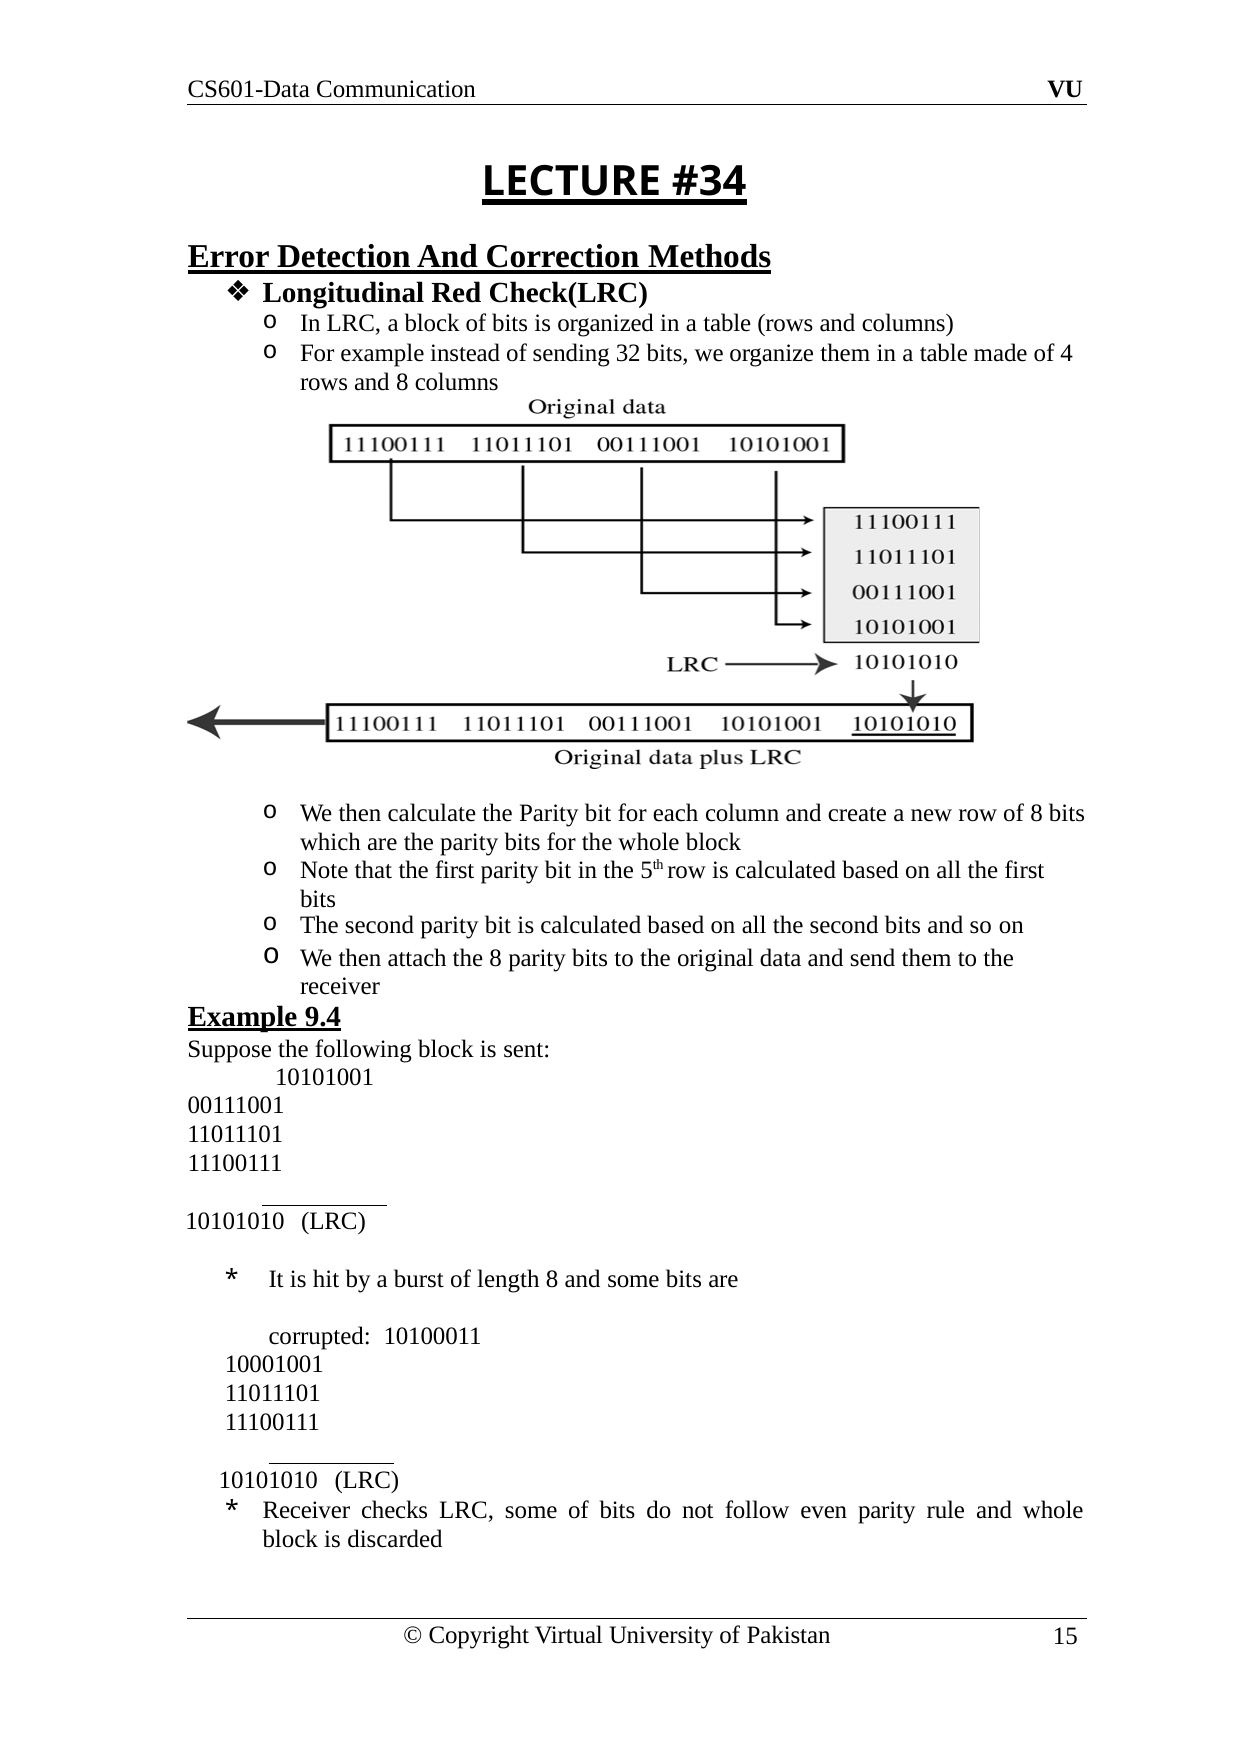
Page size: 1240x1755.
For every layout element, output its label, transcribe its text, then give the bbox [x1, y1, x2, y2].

text_box CS601-Data Communication [185, 72, 481, 103]
text_box [187, 395, 980, 769]
footer © Copyright Virtual University of Pakistan [401, 1621, 840, 1755]
slide_number 15 [1048, 1621, 1095, 1755]
text_box VU [1045, 72, 1086, 103]
text_box LECTURE #34 Error Detection And Correction Methods Longitudinal Red Check(LRC) In LRC, a block of bits is organized in a table (rows and columns) For example instead of sending 32 bits, we organize them in a table made of 4 rows and 8 columns [185, 154, 1093, 396]
text_box We then calculate the Parity bit for each column and create a new row of 8 bits which are the parity bits for the whole block Note that the first parity bit in the 5th row is calculated based on all the first bits The second parity bit is calculated based on all the second bits and so on We then attach the 8 parity bits to the original data and send them to the receiver Example 9.4 Suppose the following block is sent: 10101001 00111001 11011101 11100111 10101010 (LRC) * It is hit by a burst of length 8 and some bits are corrupted: 10100011 10001001 11011101 11100111 10101010 (LRC) * Receiver checks LRC, some of bits do not follow even parity rule and whole block is discarded [185, 797, 1093, 1553]
